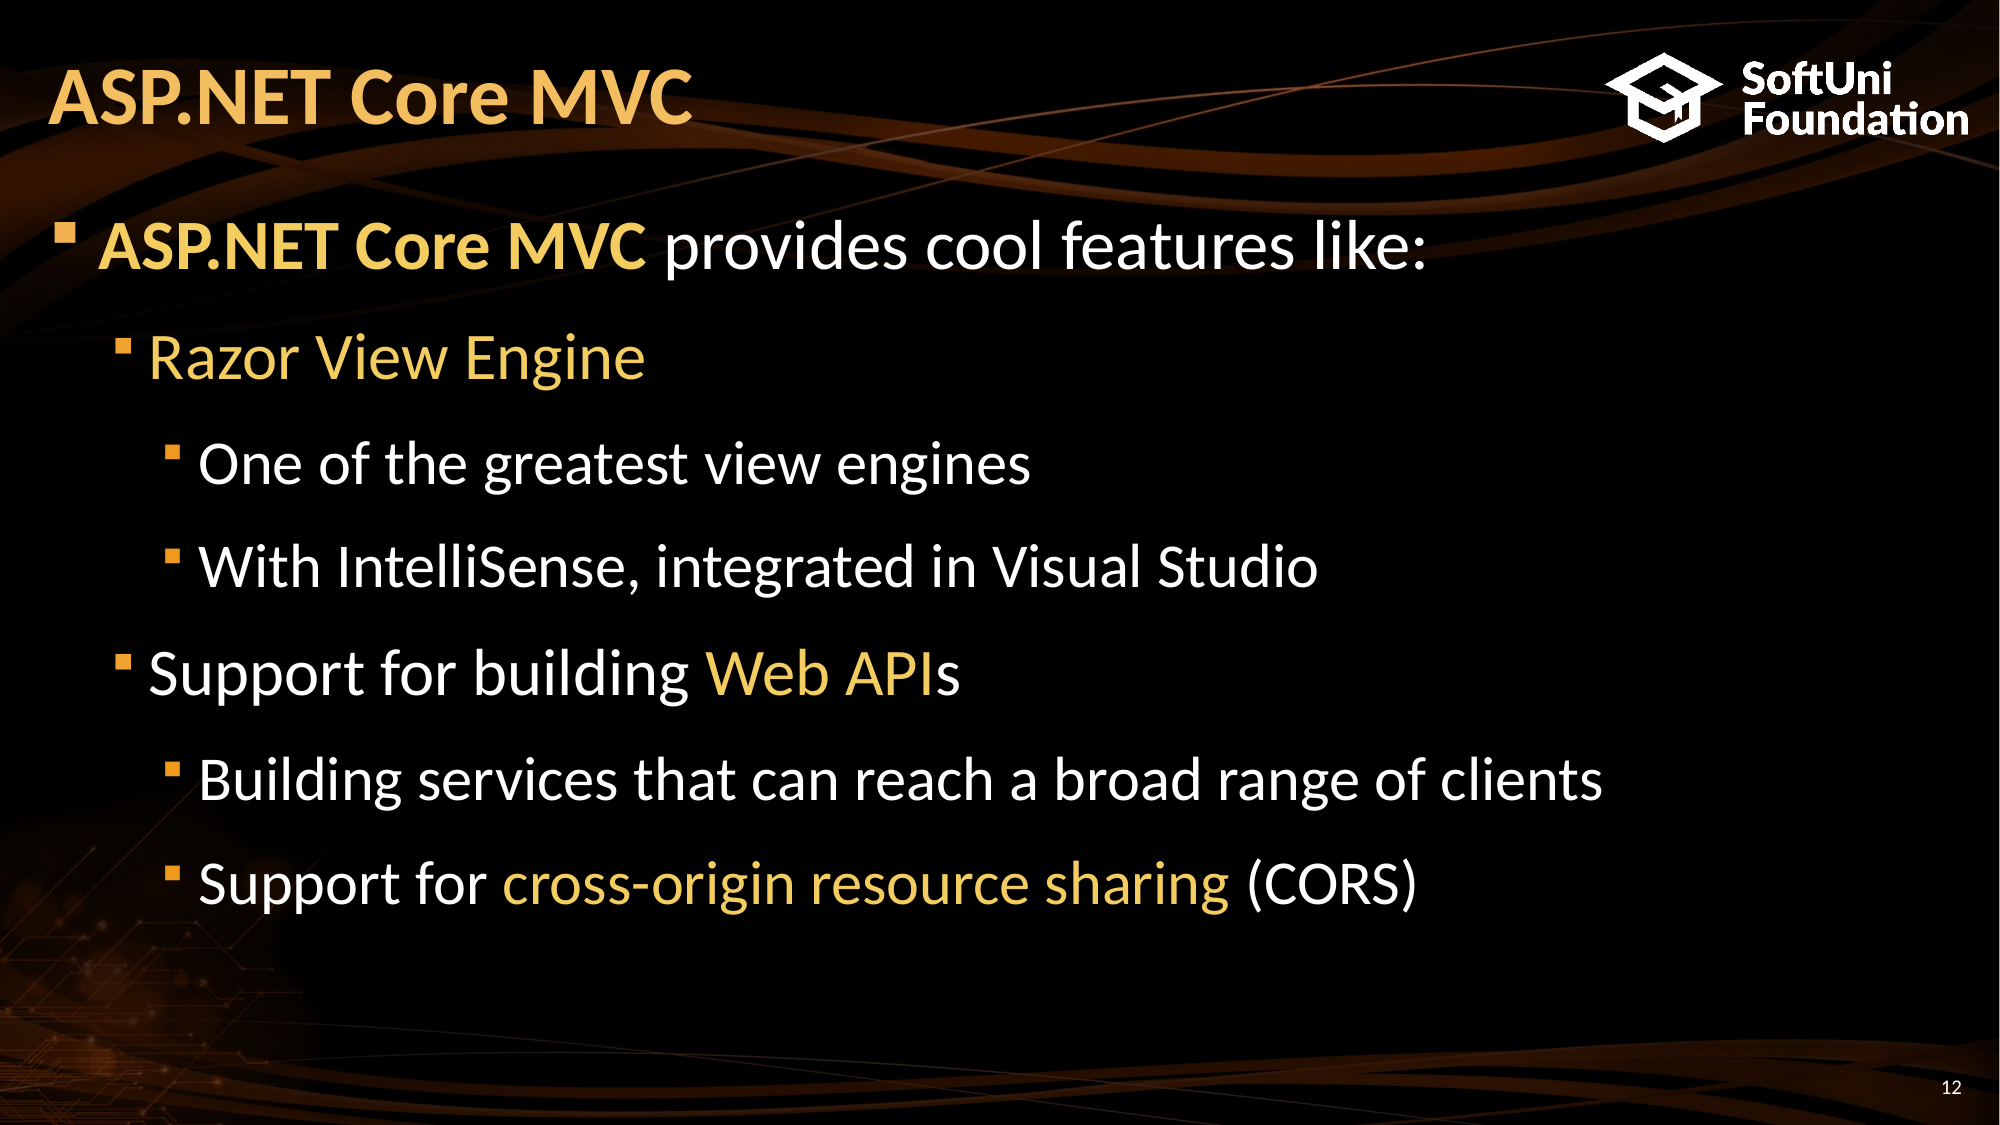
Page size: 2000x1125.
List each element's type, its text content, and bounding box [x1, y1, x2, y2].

list ASP.NET Core MVC provides cool features like: Razor View Engine One of the greatest view engines With IntelliSense, integrated in Visual Studio Support for building Web APIs Building services that can reach a broad range of clients Support for cross-origin resource sharing (CORS) [31, 188, 1968, 1103]
title ASP.NET Core MVC [30, 6, 1602, 189]
picture [0, 0, 2000, 1125]
